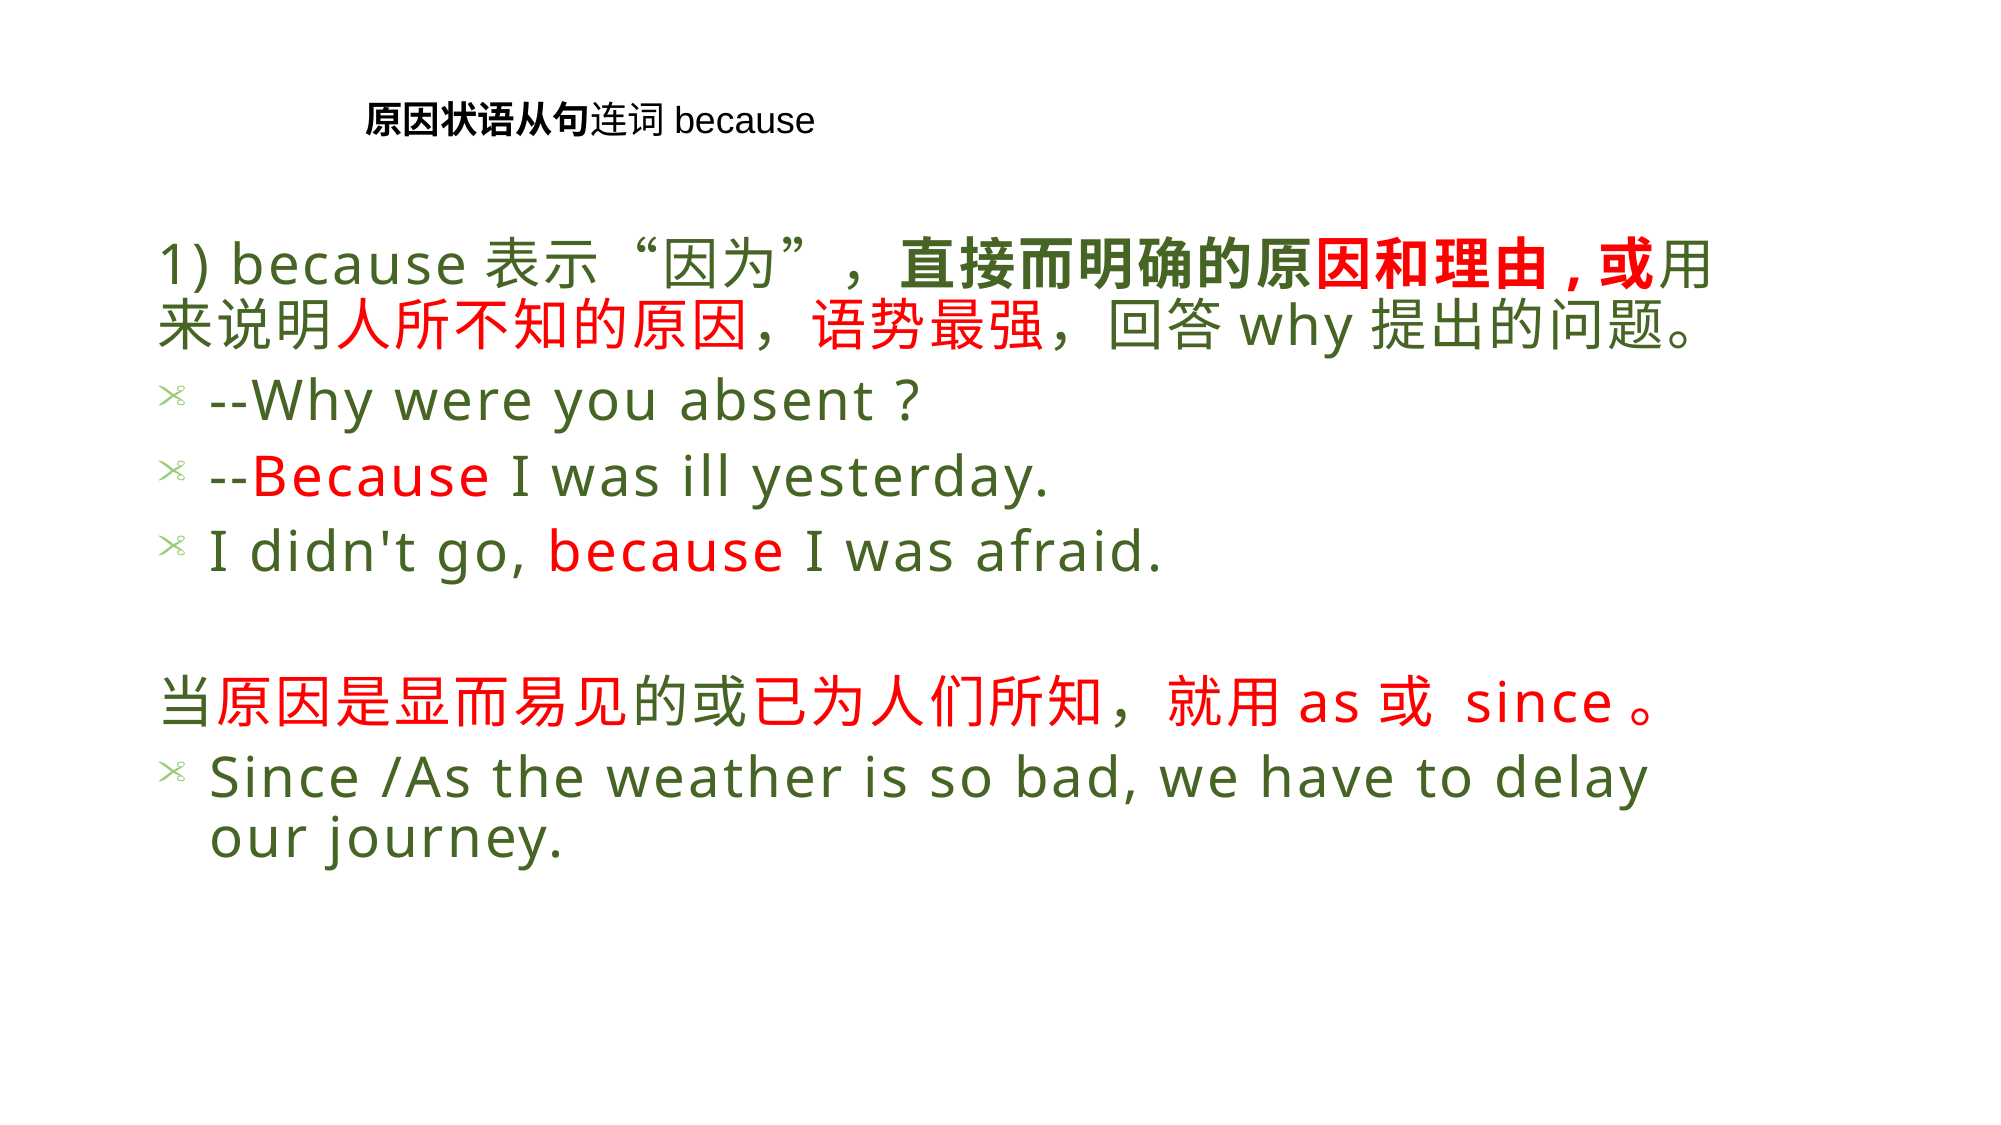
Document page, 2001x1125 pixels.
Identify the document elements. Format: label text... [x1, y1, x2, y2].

title 原因状语从句连词because [350, 37, 1688, 200]
list 1) because表示“因为”，直接而明确的原因和理由,或用来说明人所不知的原因，语势最强，回答why提出的问题。 --Why were you absent ? --Because I was ill yesterday. I didn't go, because I was afraid. 当原因是显而易见的或已为人们所知，就用as或 since。 Since /As the weather is so bad, we have to delay our journey. [142, 228, 1767, 1000]
